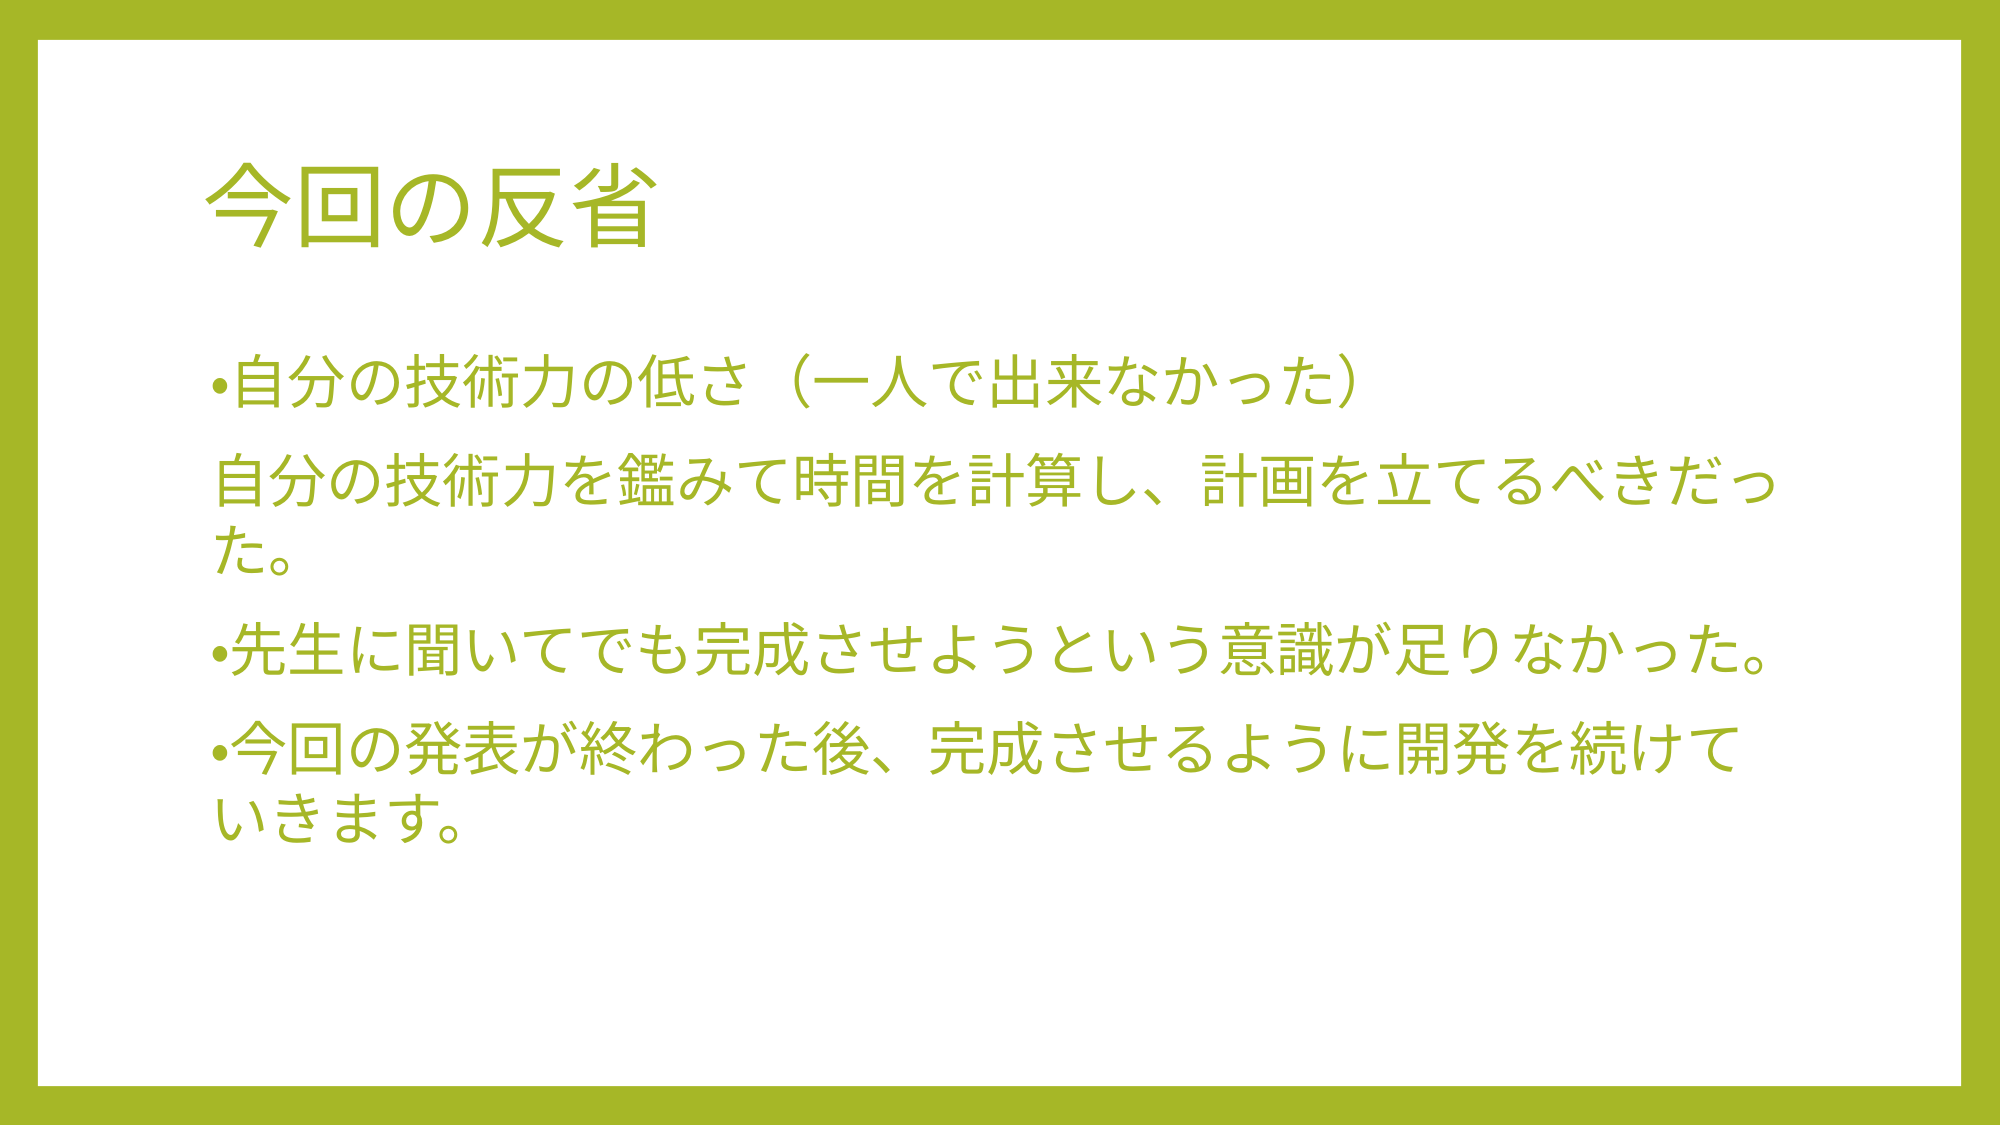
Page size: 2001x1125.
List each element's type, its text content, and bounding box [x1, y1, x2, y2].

title 今回の反省 [187, 99, 1808, 323]
list ・自分の技術力の低さ（一人で出来なかった） 自分の技術力を鑑みて時間を計算し、計画を立てるべきだった。 ・先生に聞いてでも完成させようという意識が足りなかった。 ・今回の発表が終わった後、完成させるように開発を続けていきます。 [187, 337, 1808, 1000]
